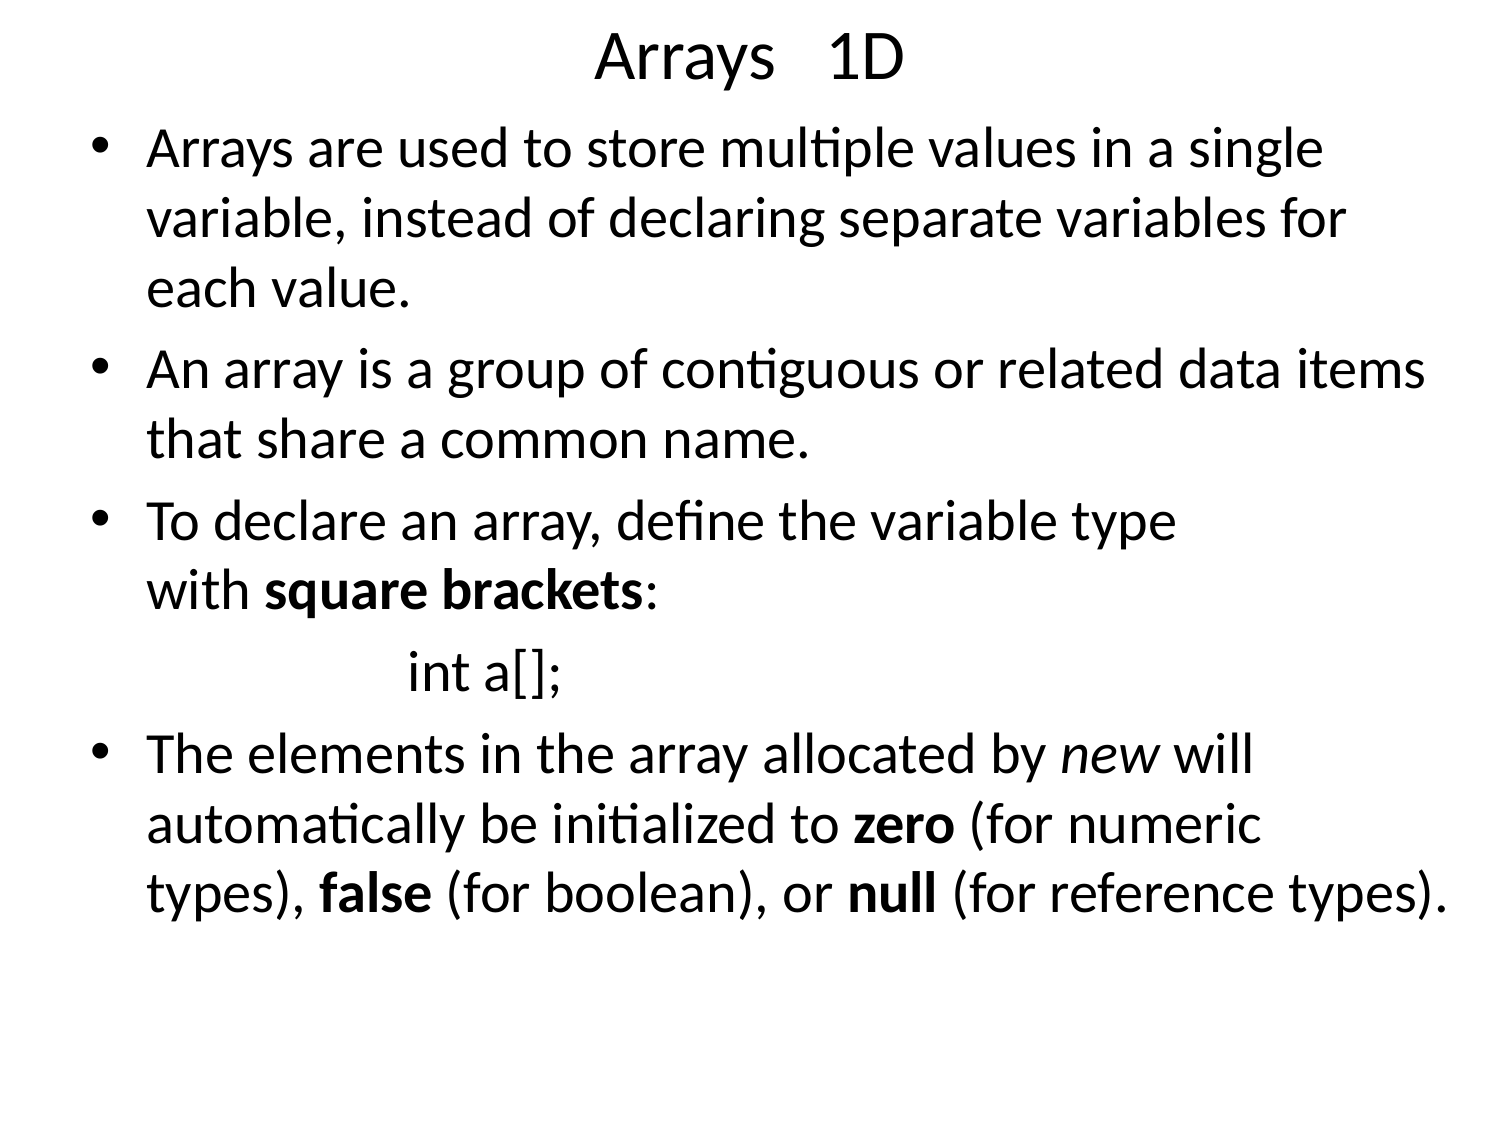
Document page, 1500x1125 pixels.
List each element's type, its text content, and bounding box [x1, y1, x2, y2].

list Arrays are used to store multiple values in a single variable, instead of declaring separate variables for each value. An array is a group of contiguous or related data items that share a common name. To declare an array, define the variable type with square brackets: int a[]; The elements in the array allocated by new will automatically be initialized to zero (for numeric types), false (for boolean), or null (for reference types). [75, 101, 1471, 1106]
title Arrays 1D [75, 0, 1425, 101]
